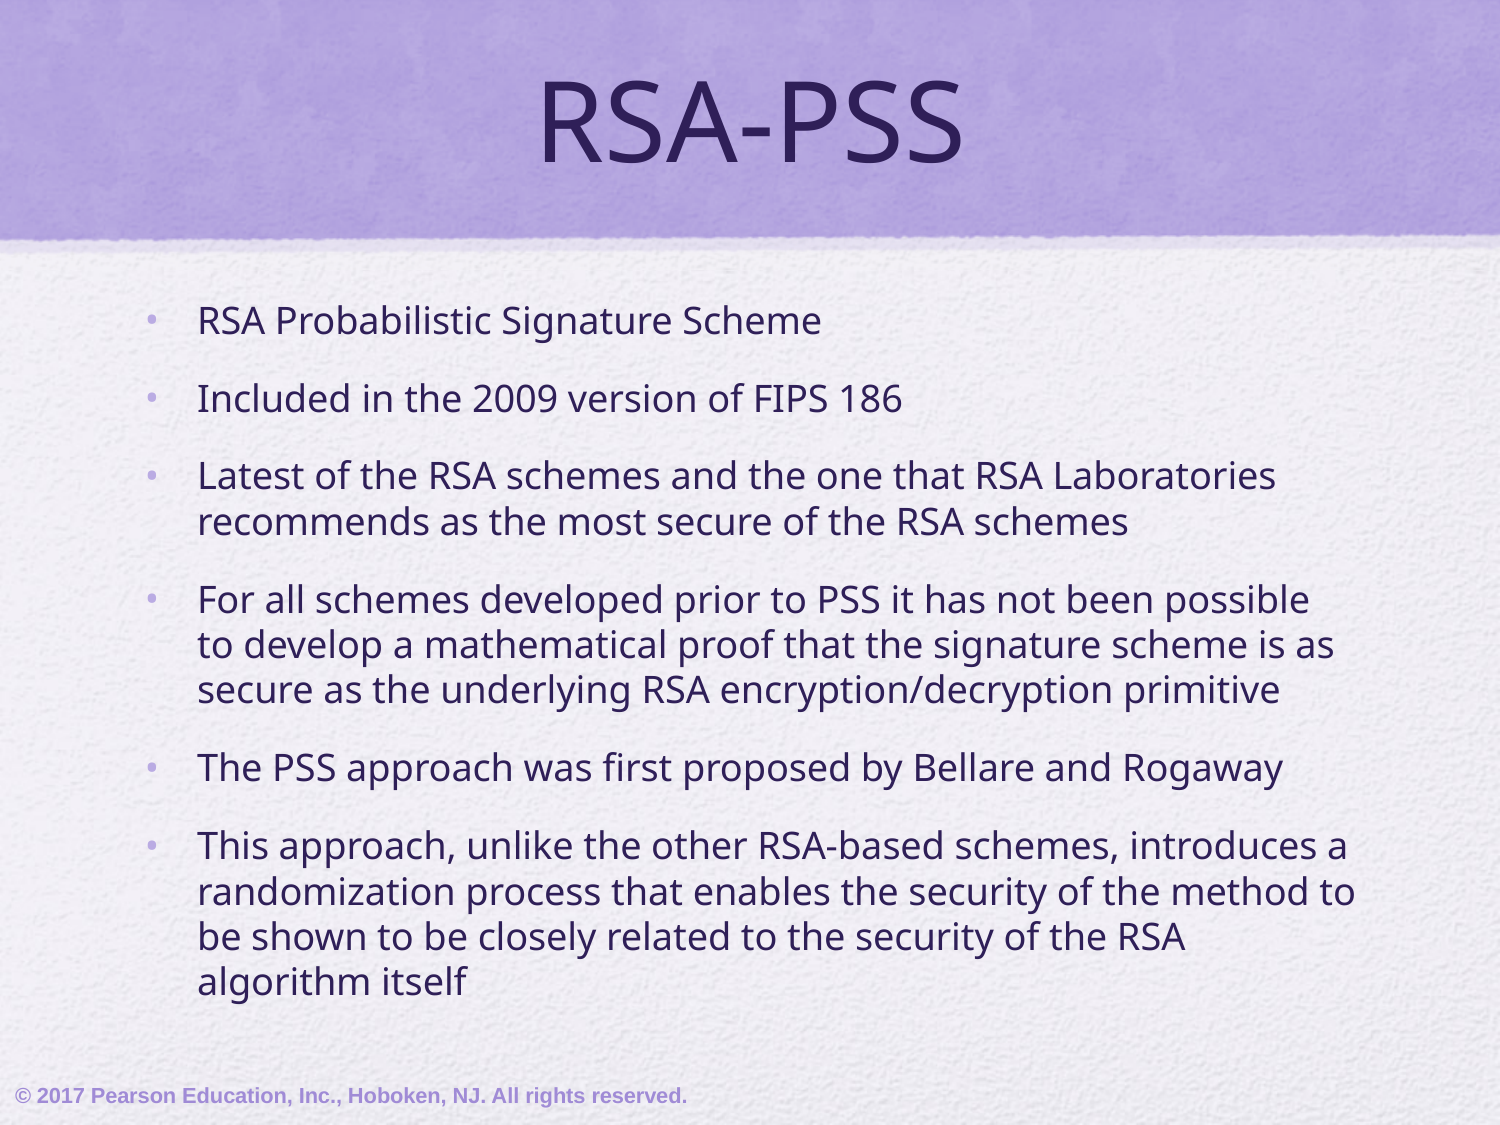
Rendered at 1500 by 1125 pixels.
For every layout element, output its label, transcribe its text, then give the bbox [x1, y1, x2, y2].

footer © 2017 Pearson Education, Inc., Hoboken, NJ. All rights reserved. [0, 1065, 925, 1125]
picture [0, 225, 1500, 1125]
title RSA-PSS [129, 6, 1373, 239]
list RSA Probabilistic Signature Scheme Included in the 2009 version of FIPS 186 Latest of the RSA schemes and the one that RSA Laboratories recommends as the most secure of the RSA schemes For all schemes developed prior to PSS it has not been possible to develop a mathematical proof that the signature scheme is as secure as the underlying RSA encryption/decryption primitive The PSS approach was first proposed by Bellare and Rogaway This approach, unlike the other RSA-based schemes, introduces a randomization process that enables the security of the method to be shown to be closely related to the security of the RSA algorithm itself [129, 288, 1373, 1038]
